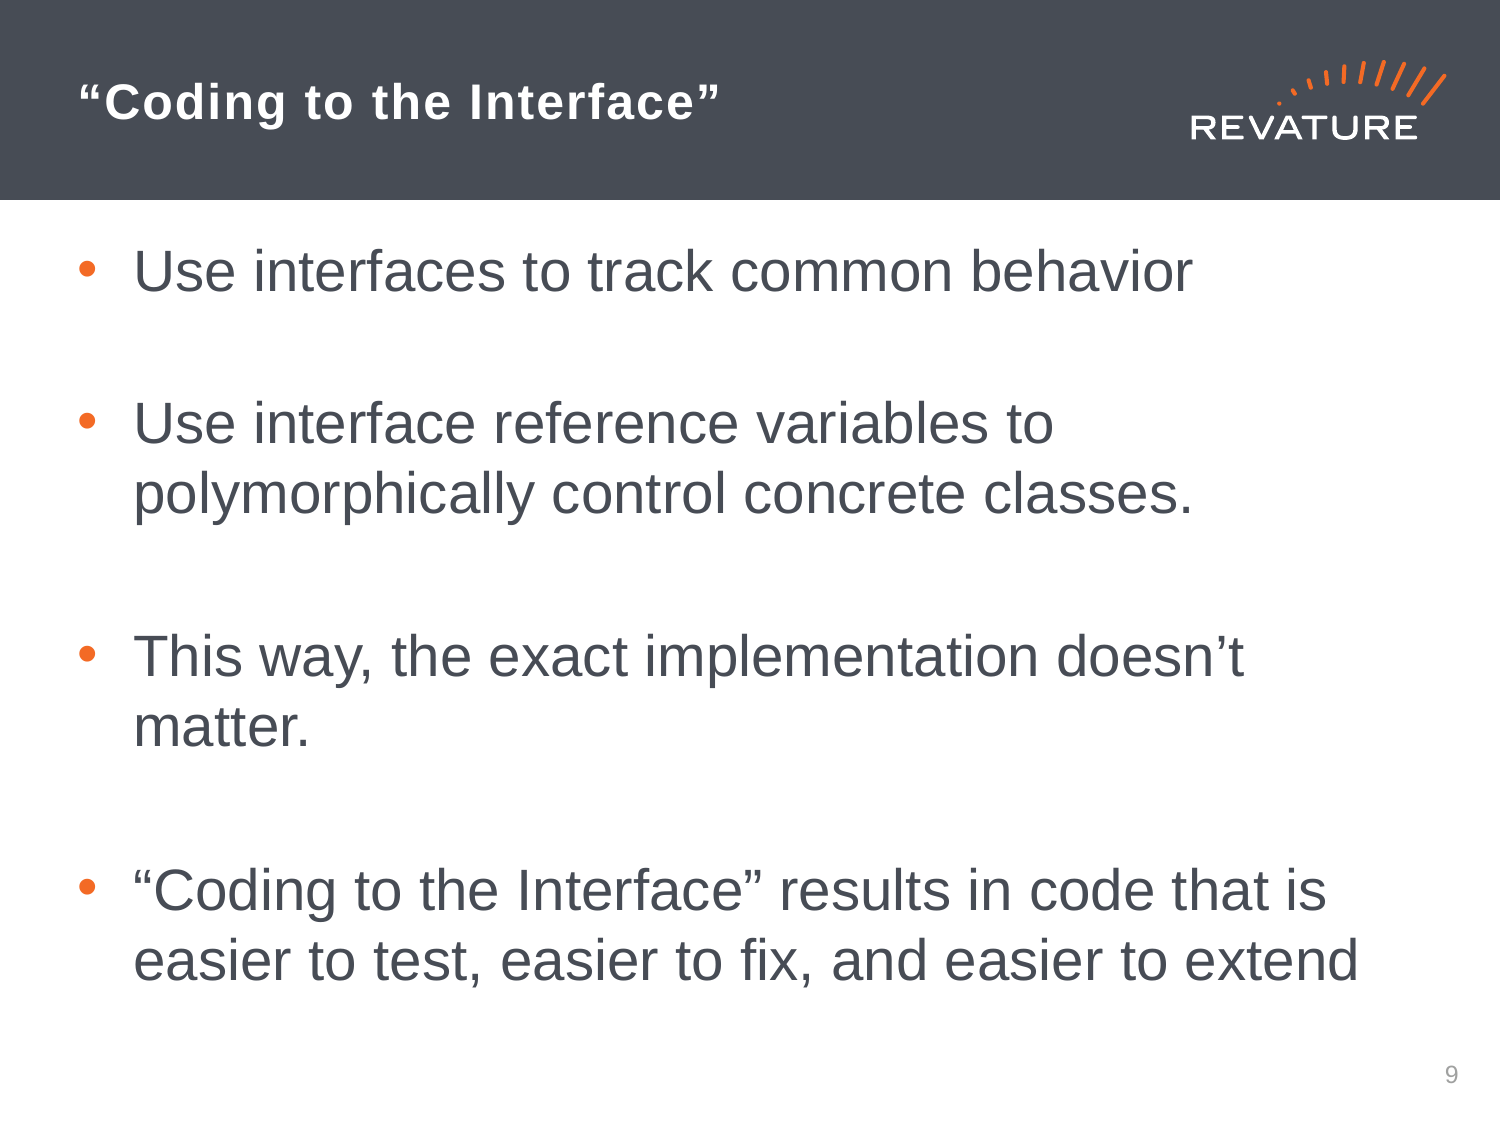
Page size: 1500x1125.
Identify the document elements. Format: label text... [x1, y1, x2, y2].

list Use interfaces to track common behavior Use interface reference variables to polymorphically control concrete classes. This way, the exact implementation doesn’t matter. “Coding to the Interface” results in code that is easier to test, easier to fix, and easier to extend [62, 226, 1438, 1044]
slide_number 8 [1332, 1043, 1474, 1104]
title “Coding to the Interface” [62, 0, 1084, 200]
